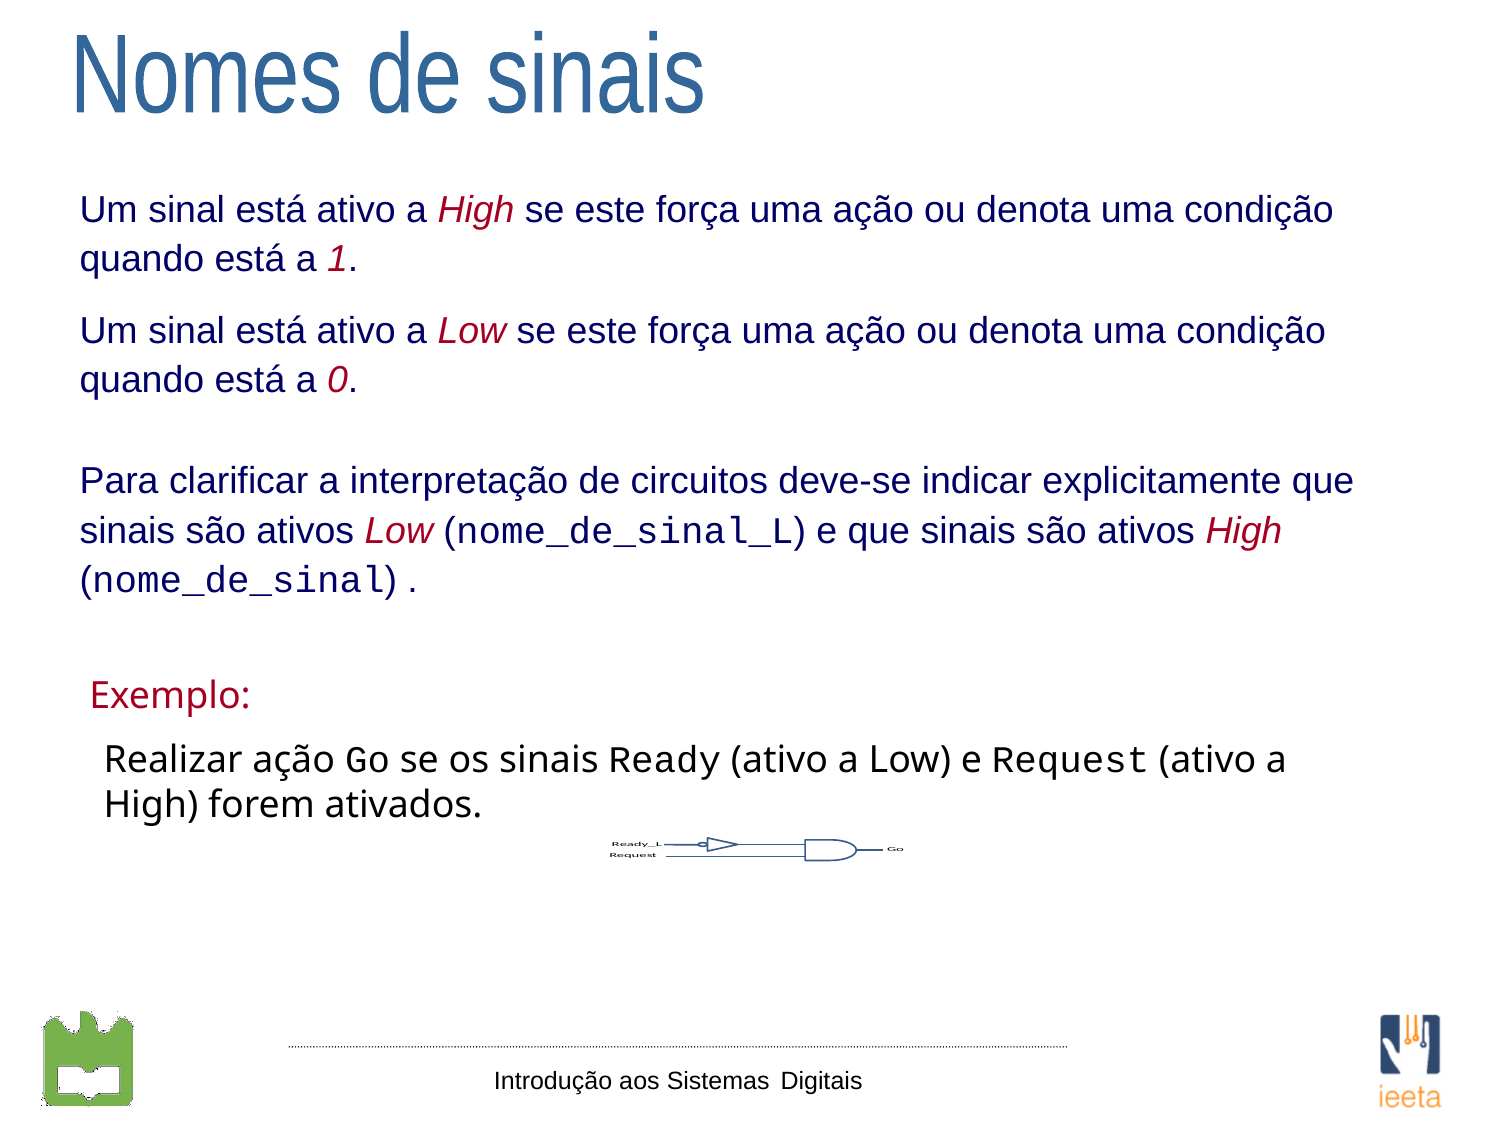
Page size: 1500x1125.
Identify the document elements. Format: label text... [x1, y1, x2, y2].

picture [41, 1011, 134, 1107]
text_box Um sinal está ativo a Low se este força uma ação ou denota uma condição quando está a 0. [64, 293, 1436, 408]
text_box Exemplo: [74, 664, 266, 724]
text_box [596, 810, 1188, 990]
text_box Realizar ação Go se os sinais Ready (ativo a Low) e Request (ativo a High) forem ativados. [88, 728, 1400, 833]
picture [1376, 1011, 1443, 1111]
text_box Para clarificar a interpretação de circuitos deve-se indicar explicitamente que sinais são ativos Low (nome_de_sinal_L) e que sinais são ativos High (nome_de_sinal) . [64, 444, 1436, 608]
text_box Um sinal está ativo a High se este força uma ação ou denota uma condição quando está a 1. [64, 172, 1436, 287]
